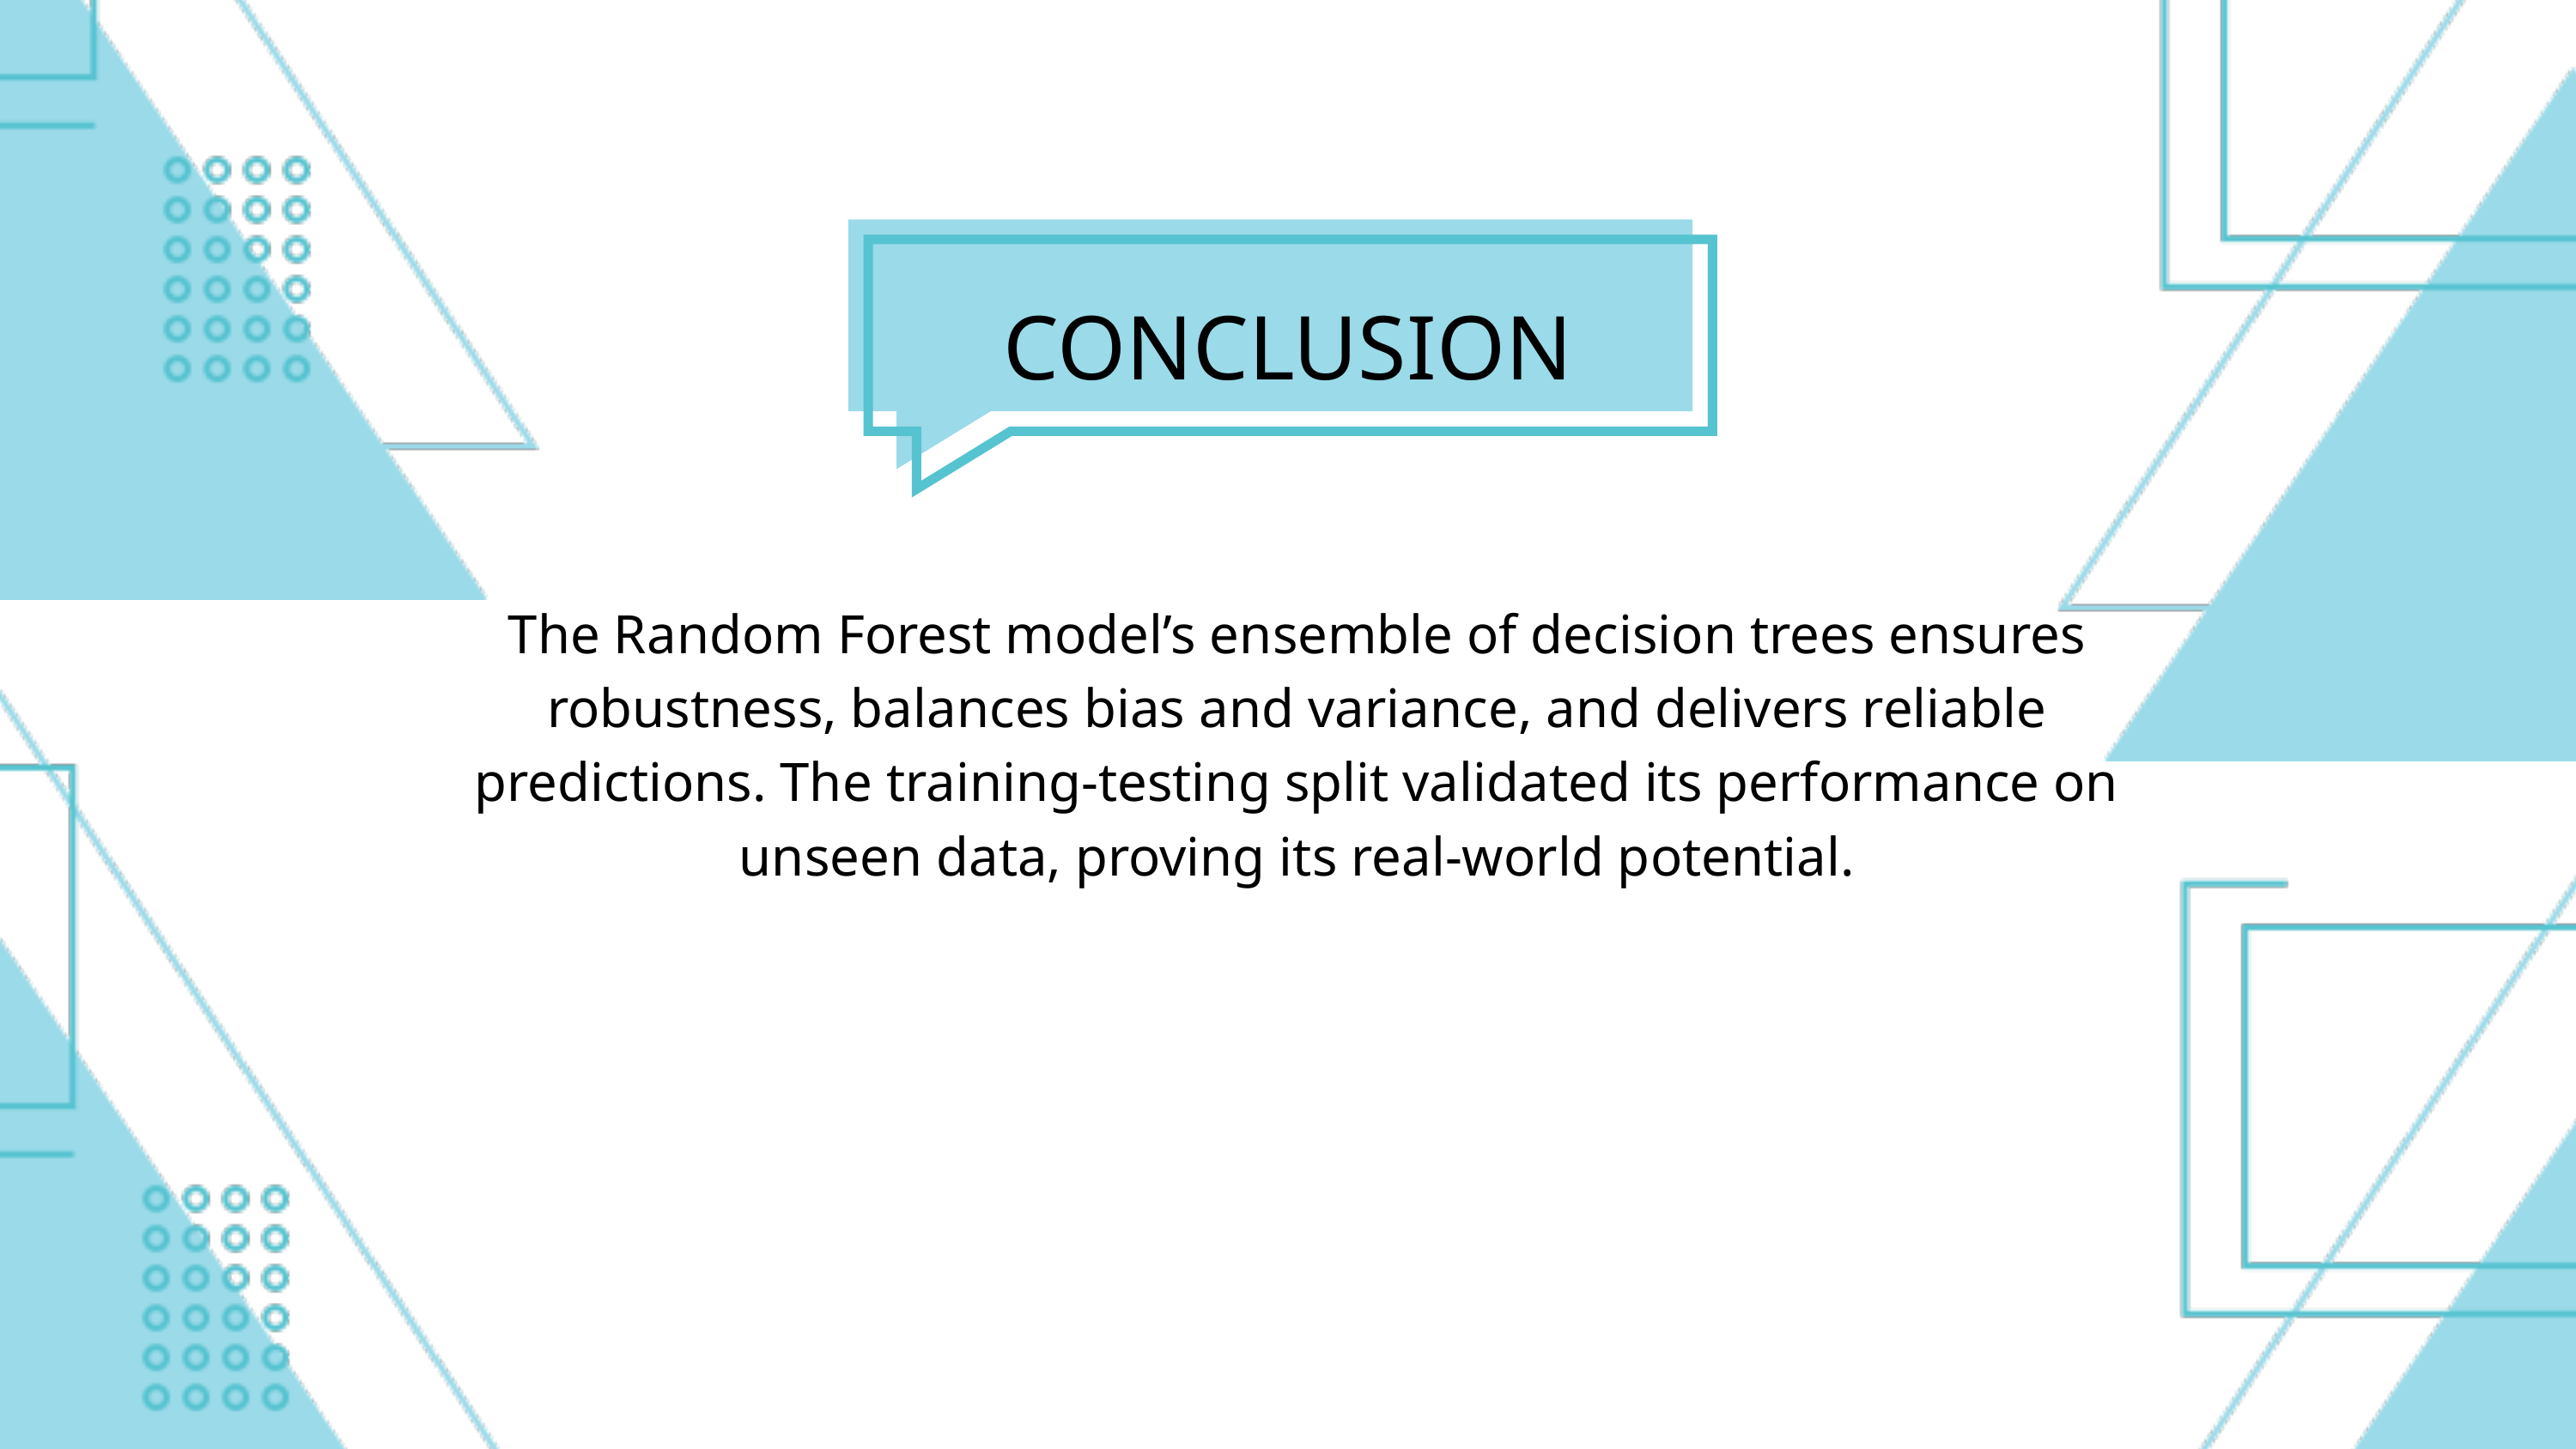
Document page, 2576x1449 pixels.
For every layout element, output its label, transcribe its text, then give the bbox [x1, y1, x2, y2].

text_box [867, 239, 1713, 489]
text_box [2057, 0, 2576, 761]
text_box [0, 689, 519, 1449]
text_box [0, 0, 540, 600]
text_box [2078, 849, 2576, 1449]
text_box The Random Forest model’s ensemble of decision trees ensures robustness, balances bias and variance, and delivers reliable predictions. The training-testing split validated its performance on unseen data, proving its real-world potential. [412, 590, 2183, 887]
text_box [848, 219, 1693, 470]
